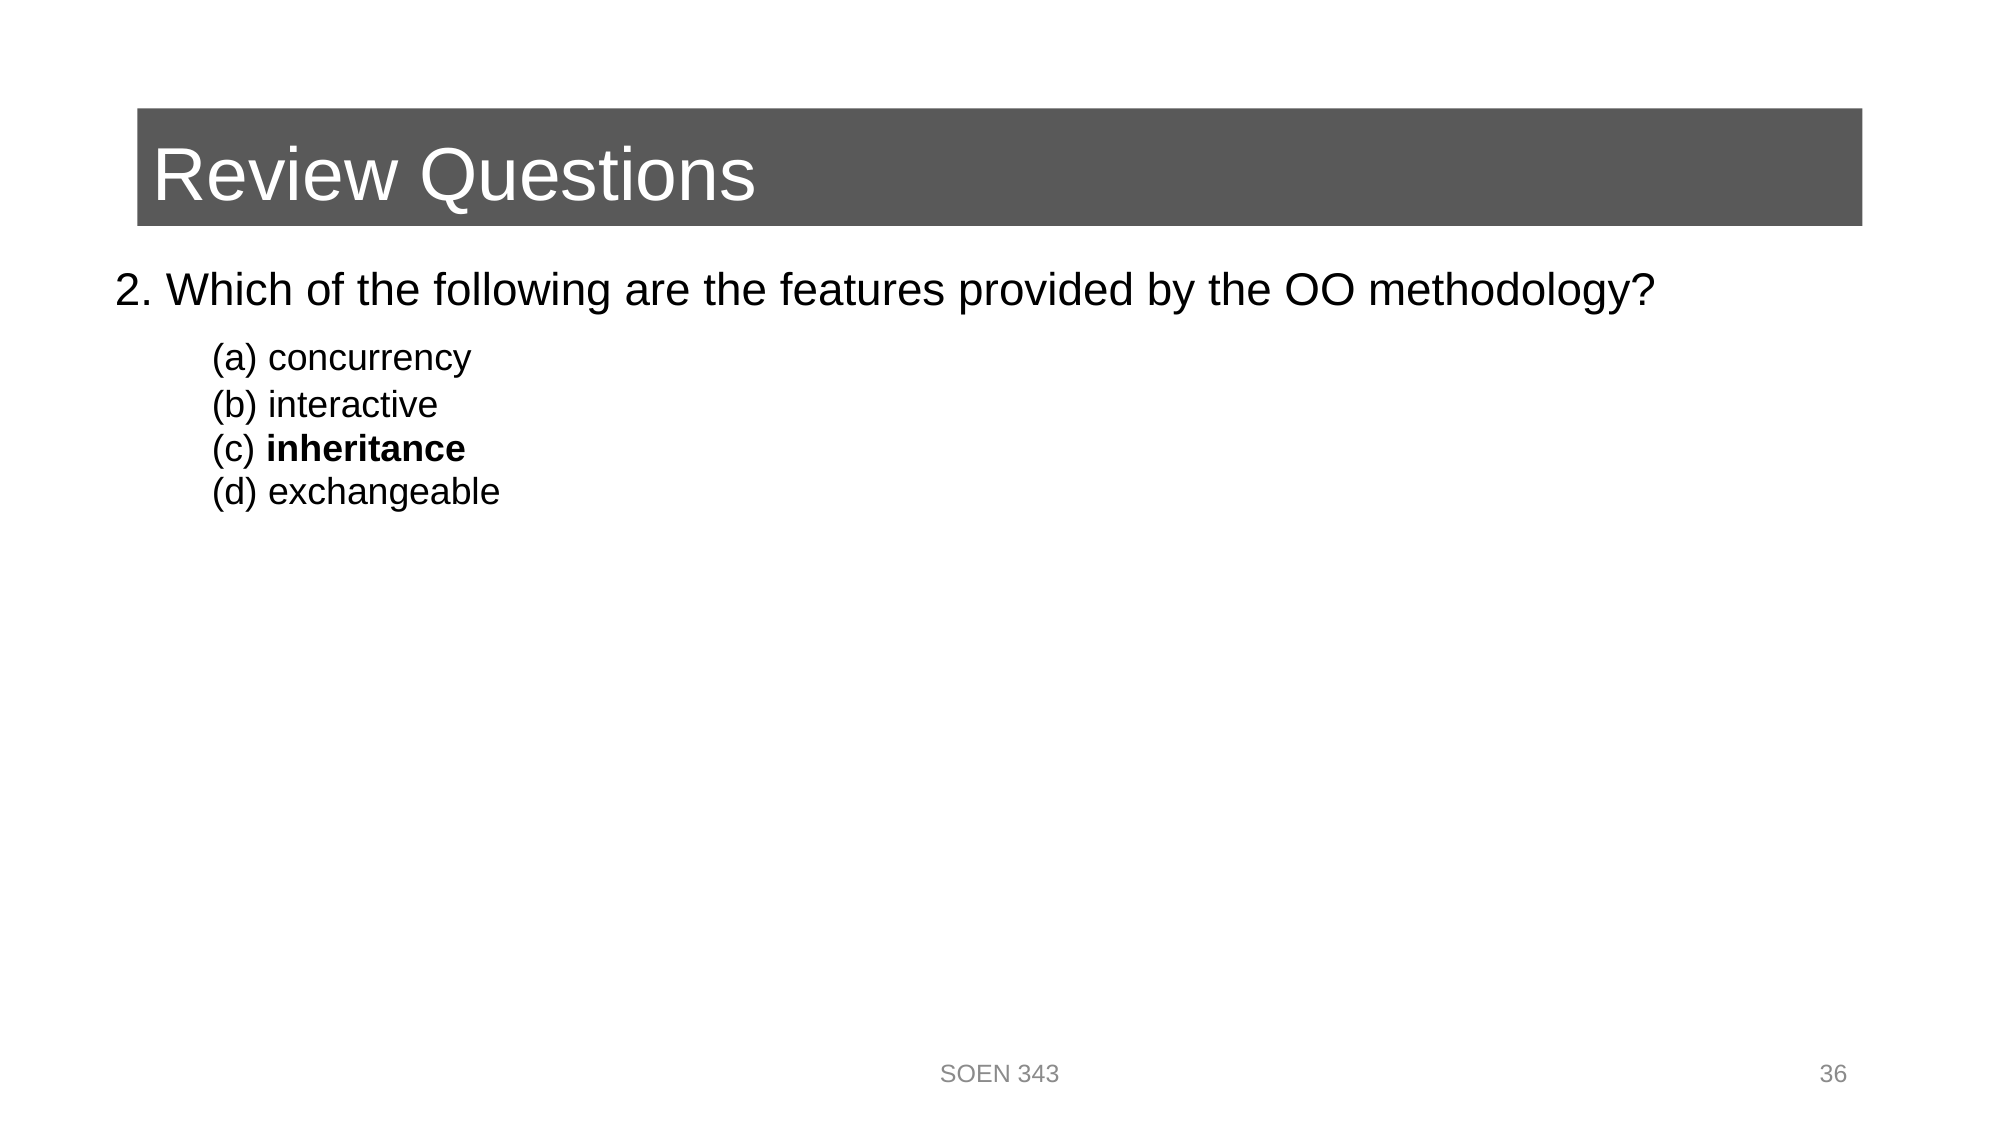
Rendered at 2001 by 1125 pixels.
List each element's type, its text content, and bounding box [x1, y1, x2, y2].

list 2. Which of the following are the features provided by the OO methodology? (a) concurrency (b) interactive (c) inheritance (d) exchangeable [99, 262, 1900, 1005]
title Review Questions [137, 108, 1850, 233]
footer SOEN 343 [662, 1042, 1338, 1103]
slide_number 36 [1412, 1042, 1863, 1103]
